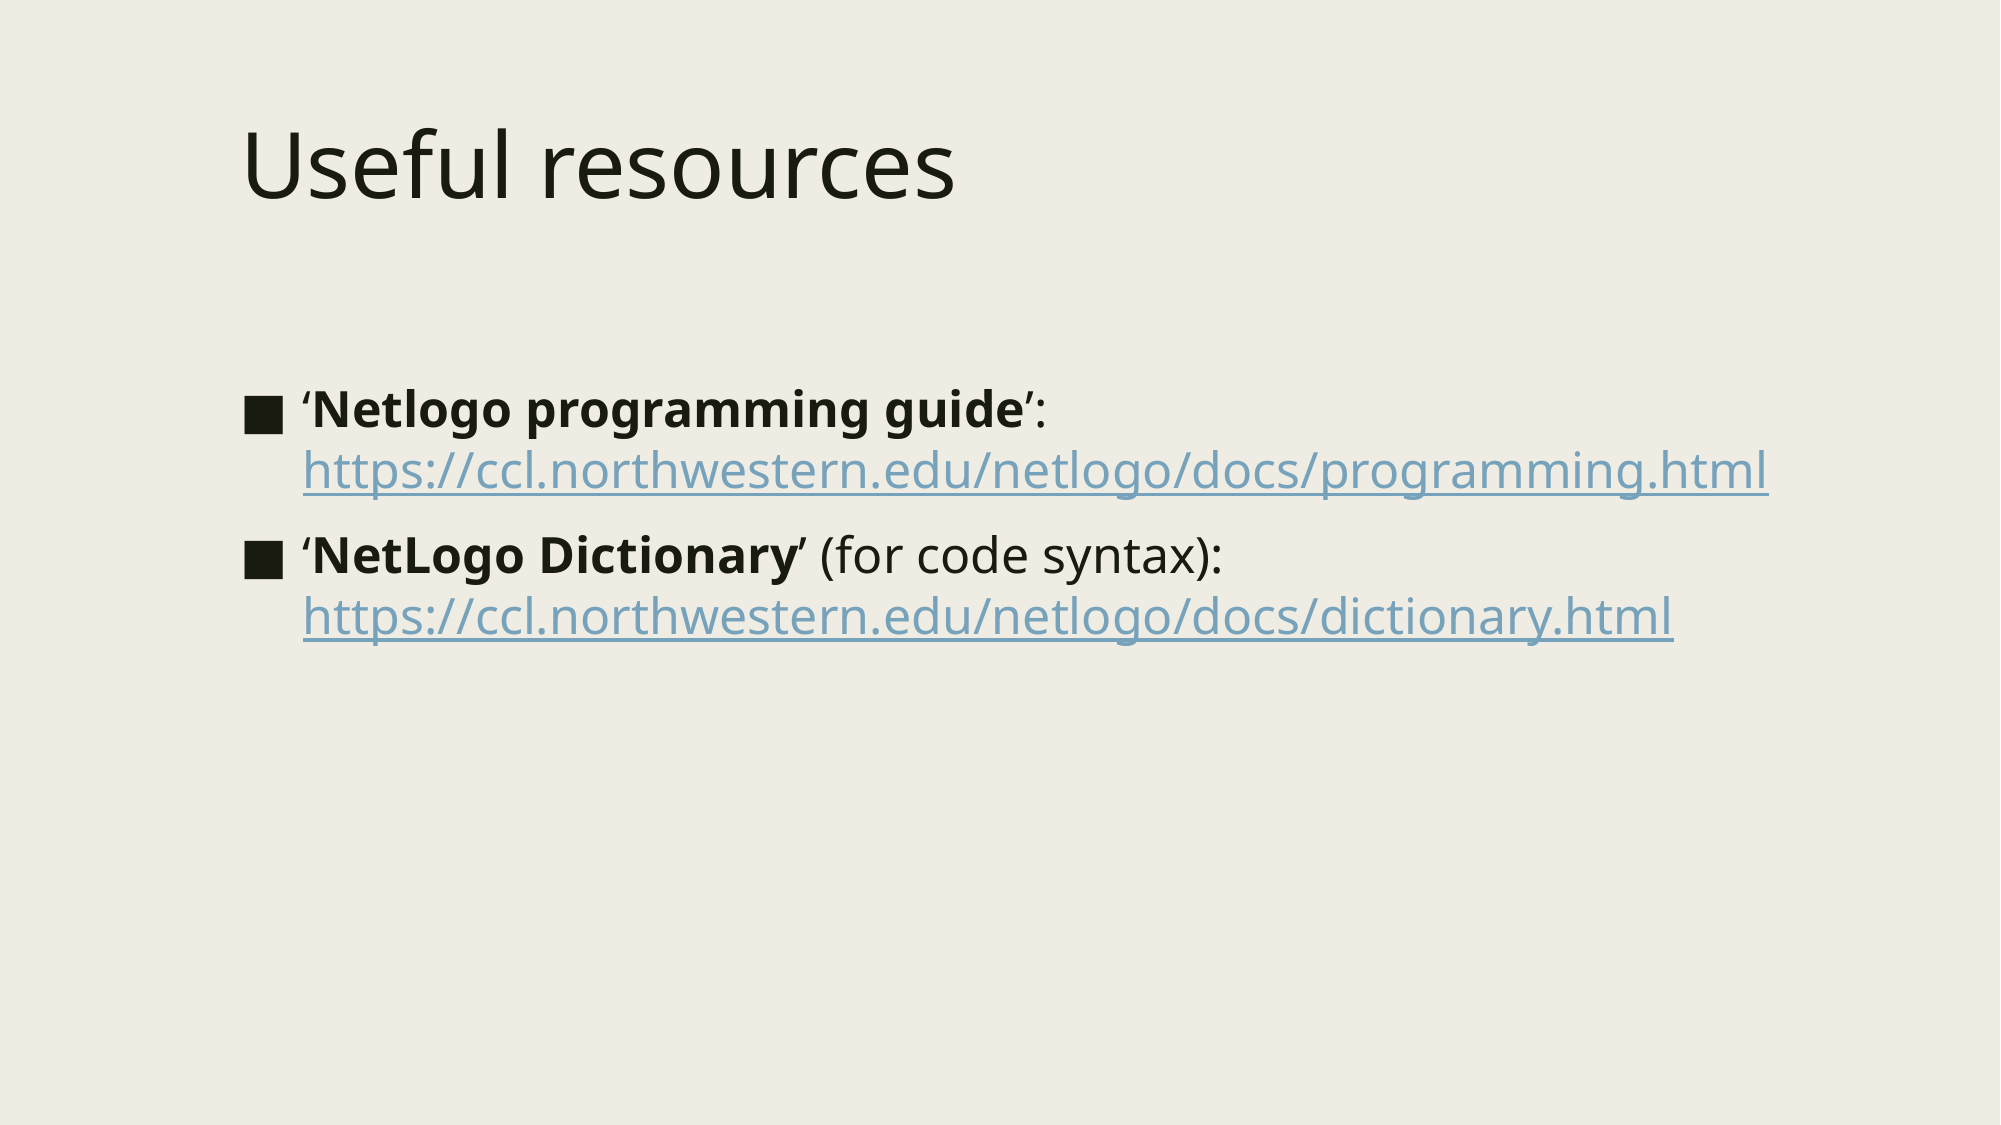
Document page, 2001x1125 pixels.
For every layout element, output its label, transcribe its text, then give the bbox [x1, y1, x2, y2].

list ‘Netlogo programming guide’: https://ccl.northwestern.edu/netlogo/docs/programming.html ‘NetLogo Dictionary’ (for code syntax): https://ccl.northwestern.edu/netlogo/docs/dictionary.html [225, 375, 1800, 963]
title Useful resources [225, 112, 1800, 357]
